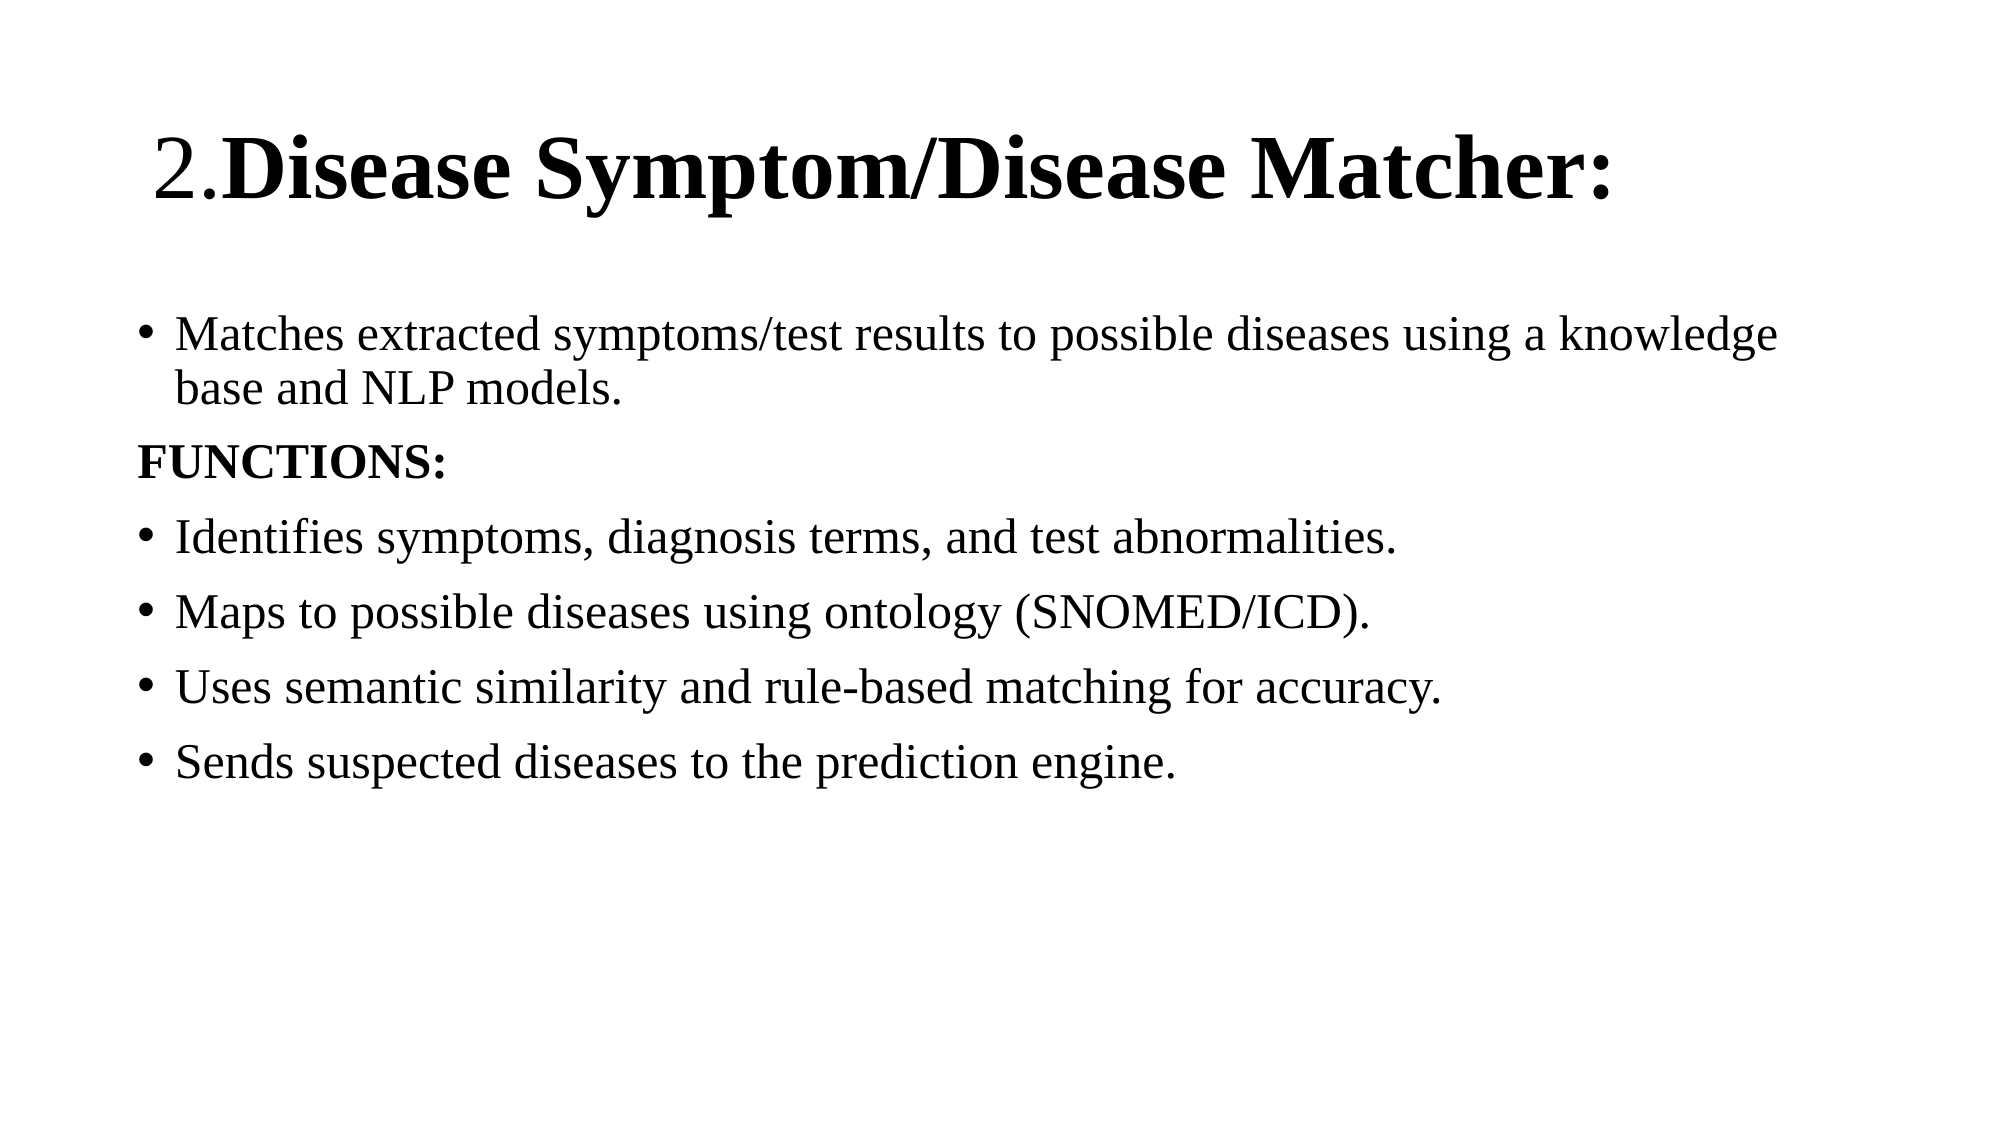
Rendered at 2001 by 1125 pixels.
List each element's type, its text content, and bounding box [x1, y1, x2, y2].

list Matches extracted symptoms/test results to possible diseases using a knowledge base and NLP models. FUNCTIONS: Identifies symptoms, diagnosis terms, and test abnormalities. Maps to possible diseases using ontology (SNOMED/ICD). Uses semantic similarity and rule-based matching for accuracy. Sends suspected diseases to the prediction engine. [137, 299, 1863, 1014]
title 2.Disease Symptom/Disease Matcher: [137, 59, 1863, 278]
